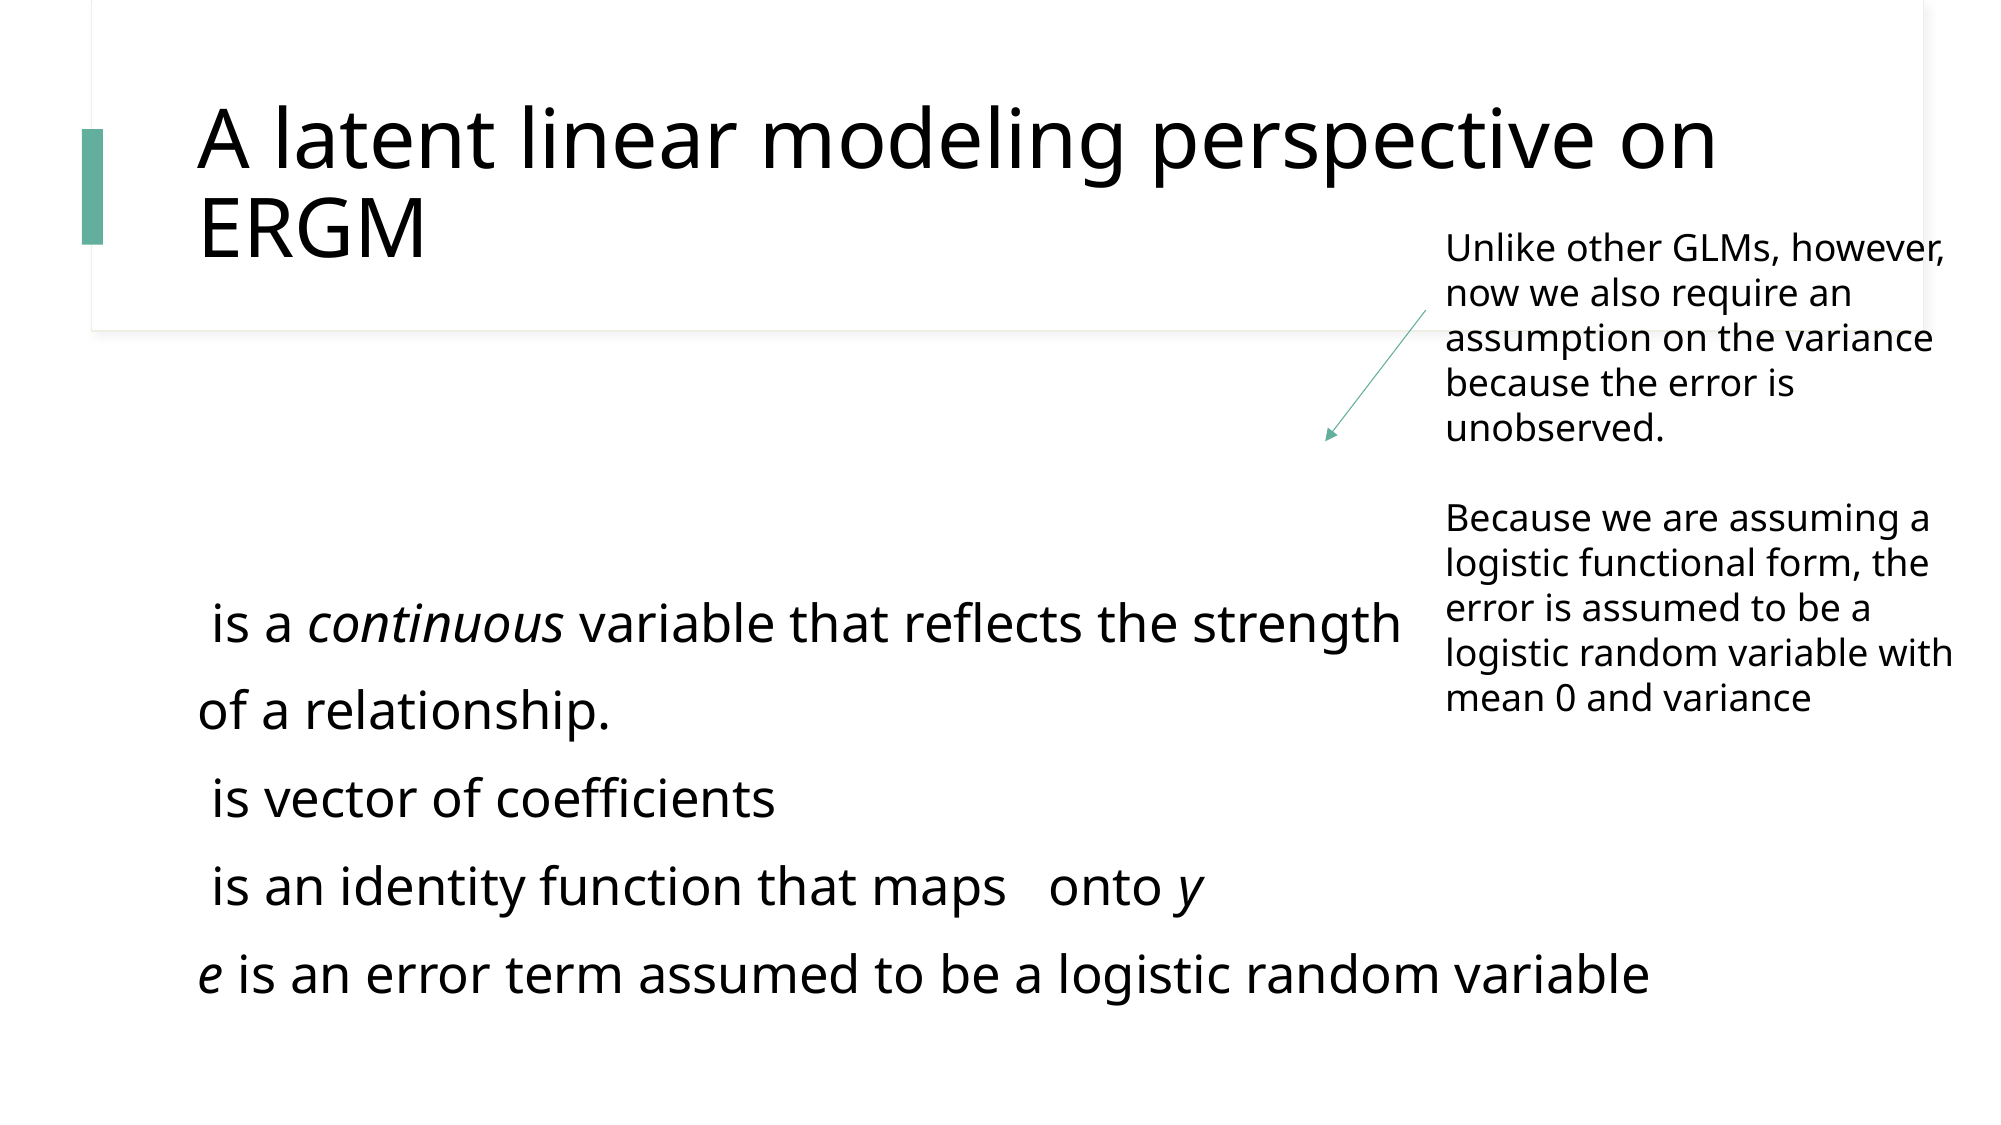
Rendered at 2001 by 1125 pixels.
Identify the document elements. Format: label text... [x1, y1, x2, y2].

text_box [1325, 310, 1426, 442]
title A latent linear modeling perspective on ERGM [183, 90, 1851, 284]
